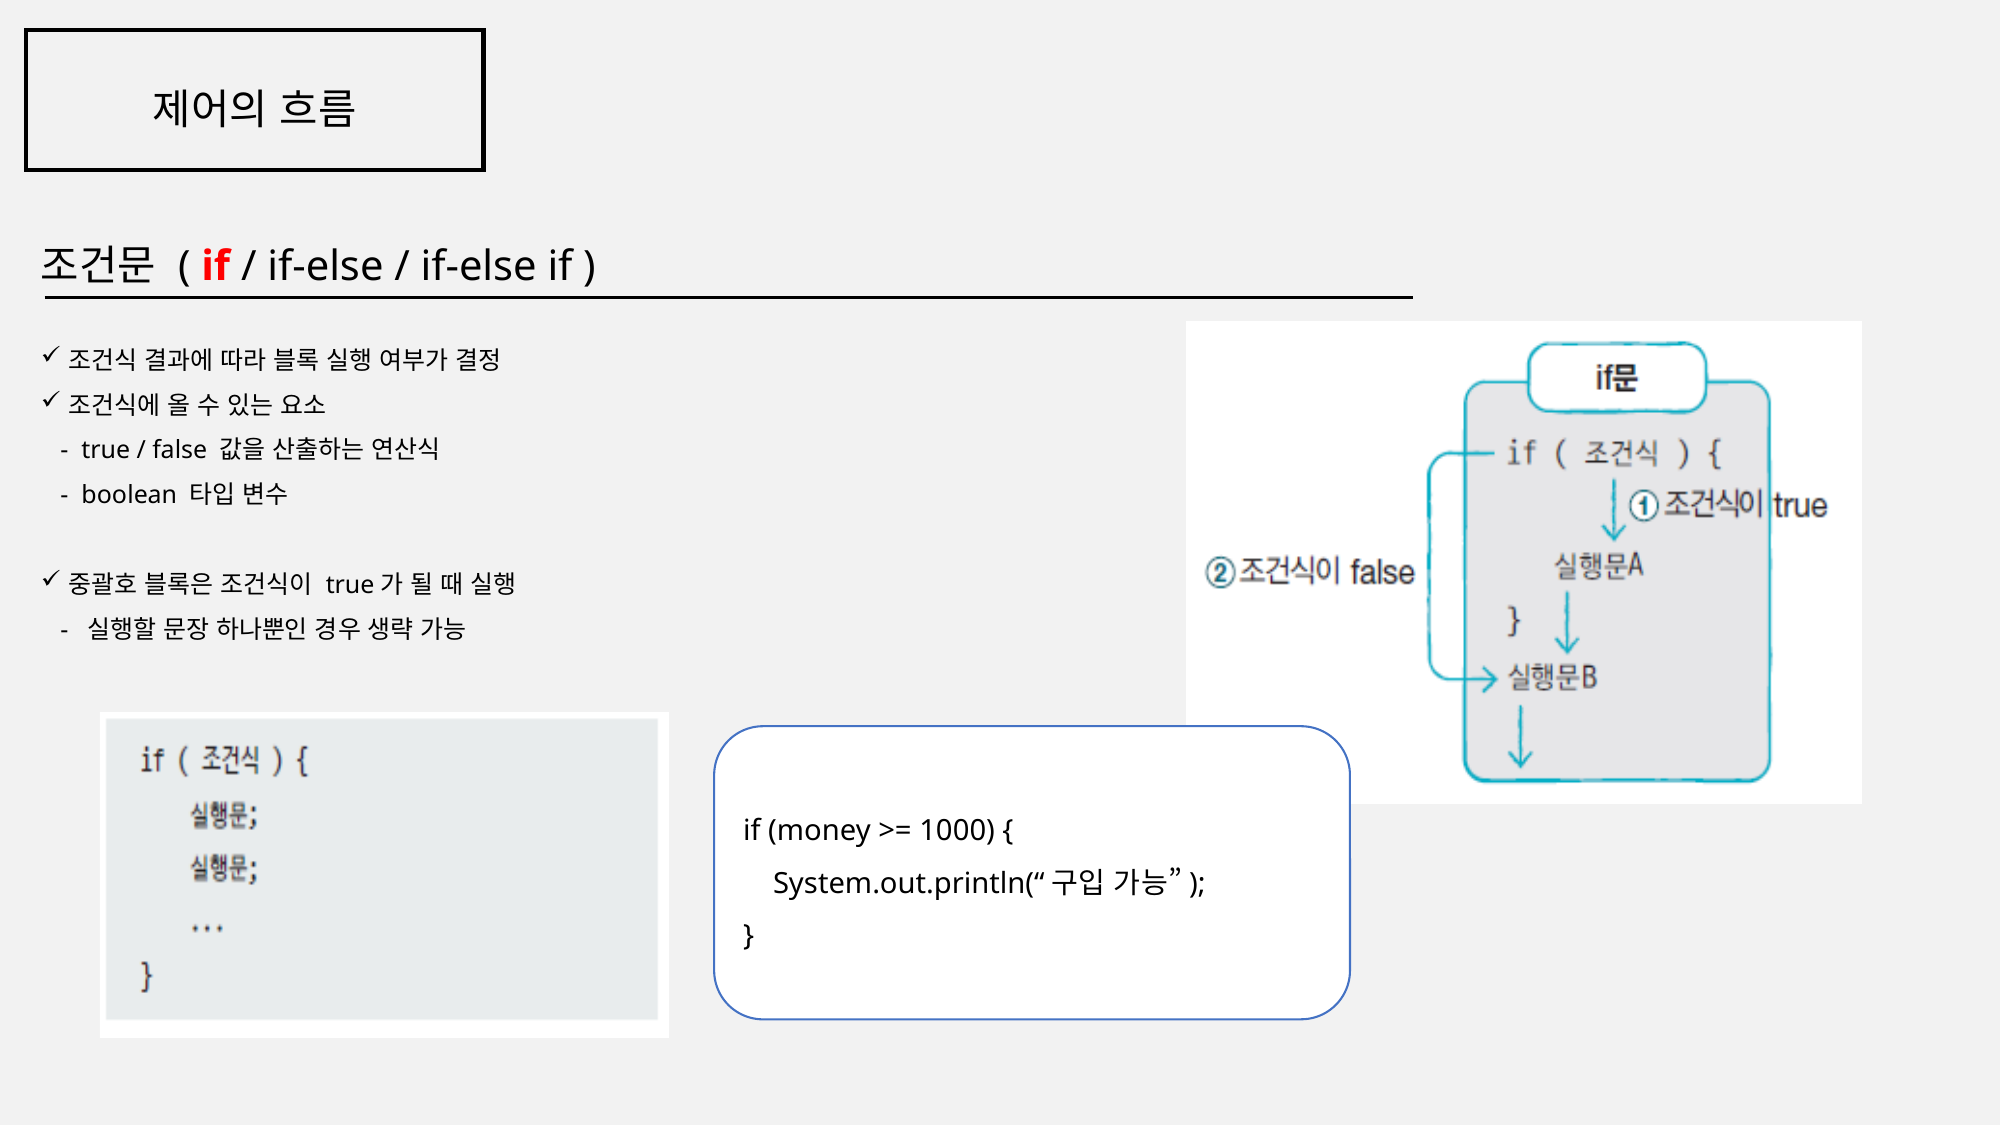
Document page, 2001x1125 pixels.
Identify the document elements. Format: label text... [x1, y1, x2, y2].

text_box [26, 231, 1444, 650]
picture [1186, 321, 1862, 804]
picture [99, 712, 669, 1038]
text_box if (money >= 1000) { System.out.println(“구입 가능”); } [713, 725, 1352, 1021]
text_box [26, 29, 484, 171]
